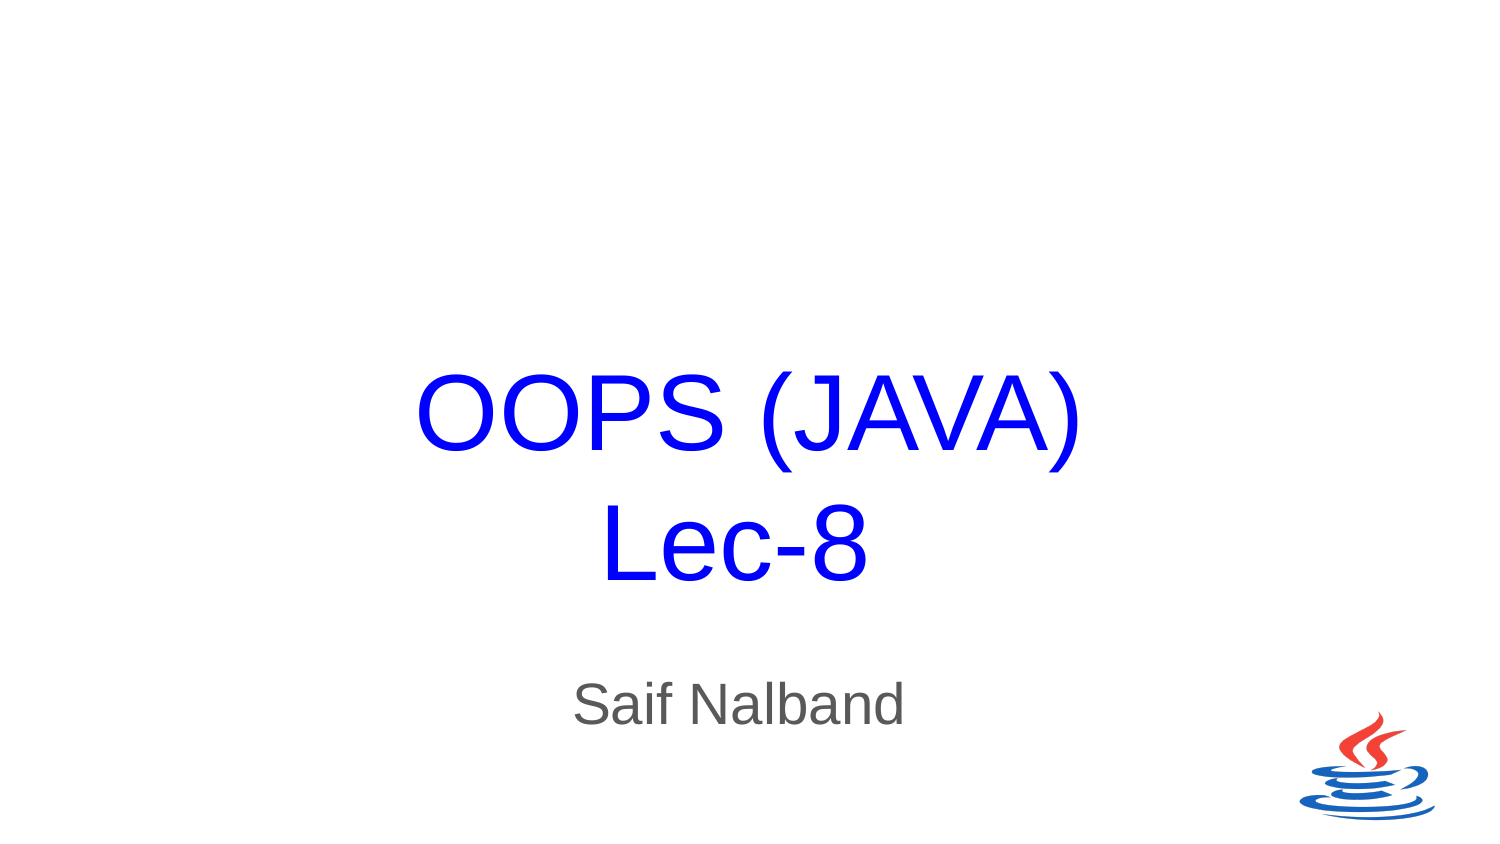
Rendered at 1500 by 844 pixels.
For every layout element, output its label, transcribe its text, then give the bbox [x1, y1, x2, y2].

title OOPS (JAVA) Lec-8 [51, 25, 1449, 617]
picture [1258, 700, 1475, 831]
subtitle Saif Nalband [40, 651, 1439, 782]
